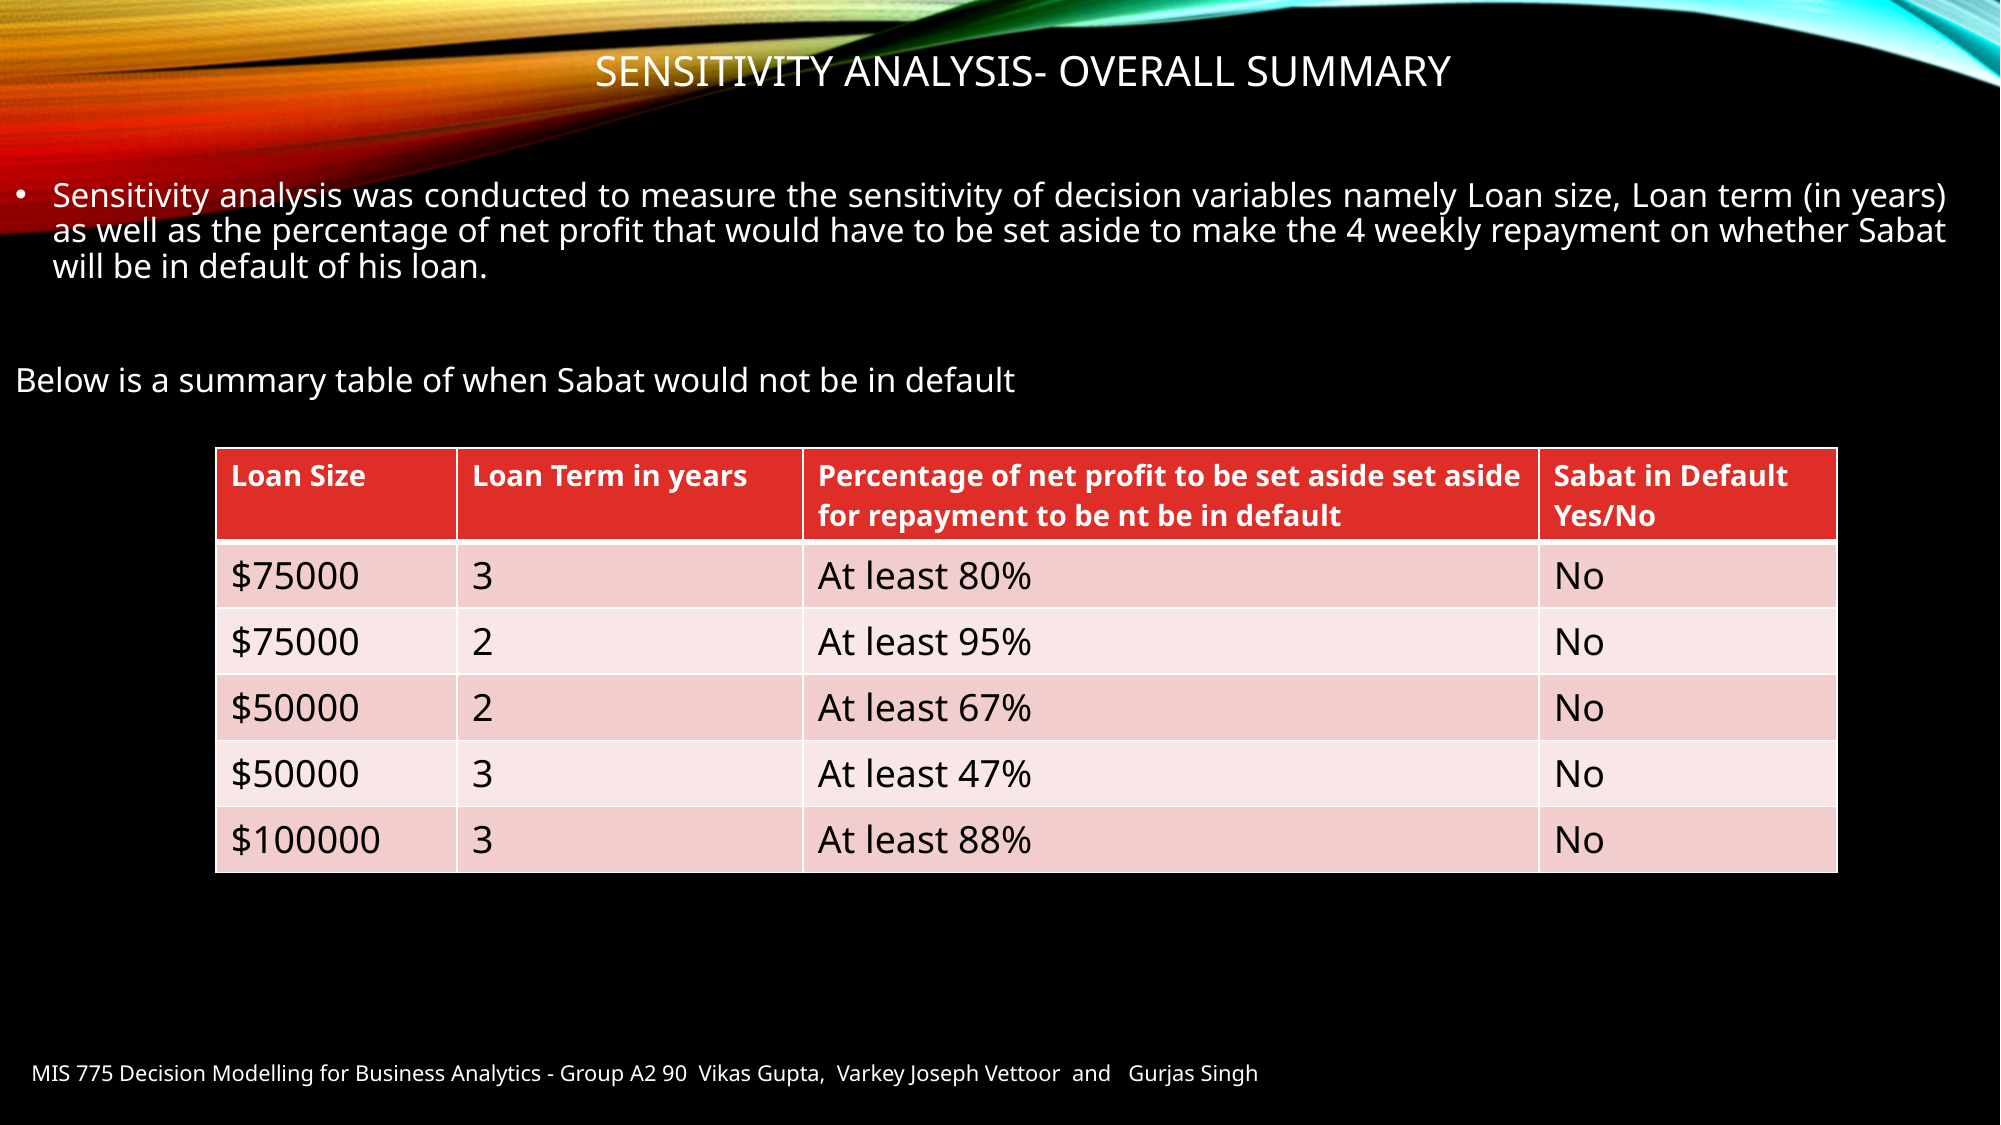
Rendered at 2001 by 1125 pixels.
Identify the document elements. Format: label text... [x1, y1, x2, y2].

table_cell No [1540, 675, 1836, 740]
picture [0, 0, 2000, 237]
table_cell At least 80% [804, 545, 1538, 607]
table_cell 3 [458, 741, 802, 806]
table_cell No [1540, 545, 1836, 607]
table_cell $50000 [217, 675, 456, 740]
table_cell 3 [458, 807, 802, 872]
table_cell 3 [458, 545, 802, 607]
table_cell No [1540, 741, 1836, 806]
table_cell At least 47% [804, 741, 1538, 806]
table_cell 2 [458, 675, 802, 740]
table_header Loan Size [217, 449, 456, 539]
table_cell At least 88% [804, 807, 1538, 872]
table_cell No [1540, 609, 1836, 673]
table_header Loan Term in years [458, 449, 802, 539]
table_cell $75000 [217, 609, 456, 673]
table_cell 2 [458, 609, 802, 673]
table_header Sabat in Default Yes/No [1540, 449, 1836, 539]
list Sensitivity analysis was conducted to measure the sensitivity of decision variables namely Loan size, Loan term (in years) as well as the percentage of net profit that would have to be set aside to make the 4 weekly repayment on whether Sabat will be in default of his loan. Below is a summary table of when Sabat would not be in default [0, 114, 1966, 1053]
table_header Percentage of net profit to be set aside set aside for repayment to be nt be in default [804, 449, 1538, 539]
table_cell At least 95% [804, 609, 1538, 673]
table_cell $100000 [217, 807, 456, 872]
table_cell No [1540, 807, 1836, 872]
table_cell $50000 [217, 741, 456, 806]
title sensitivity analysis- Overall Summary [317, 14, 1730, 114]
table_cell At least 67% [804, 675, 1538, 740]
footer MIS 775 Decision Modelling for Business Analytics - Group A2 90 Vikas Gupta, Varkey Joseph Vettoor and Gurjas Singh [16, 1042, 1450, 1103]
table_cell $75000 [217, 545, 456, 607]
